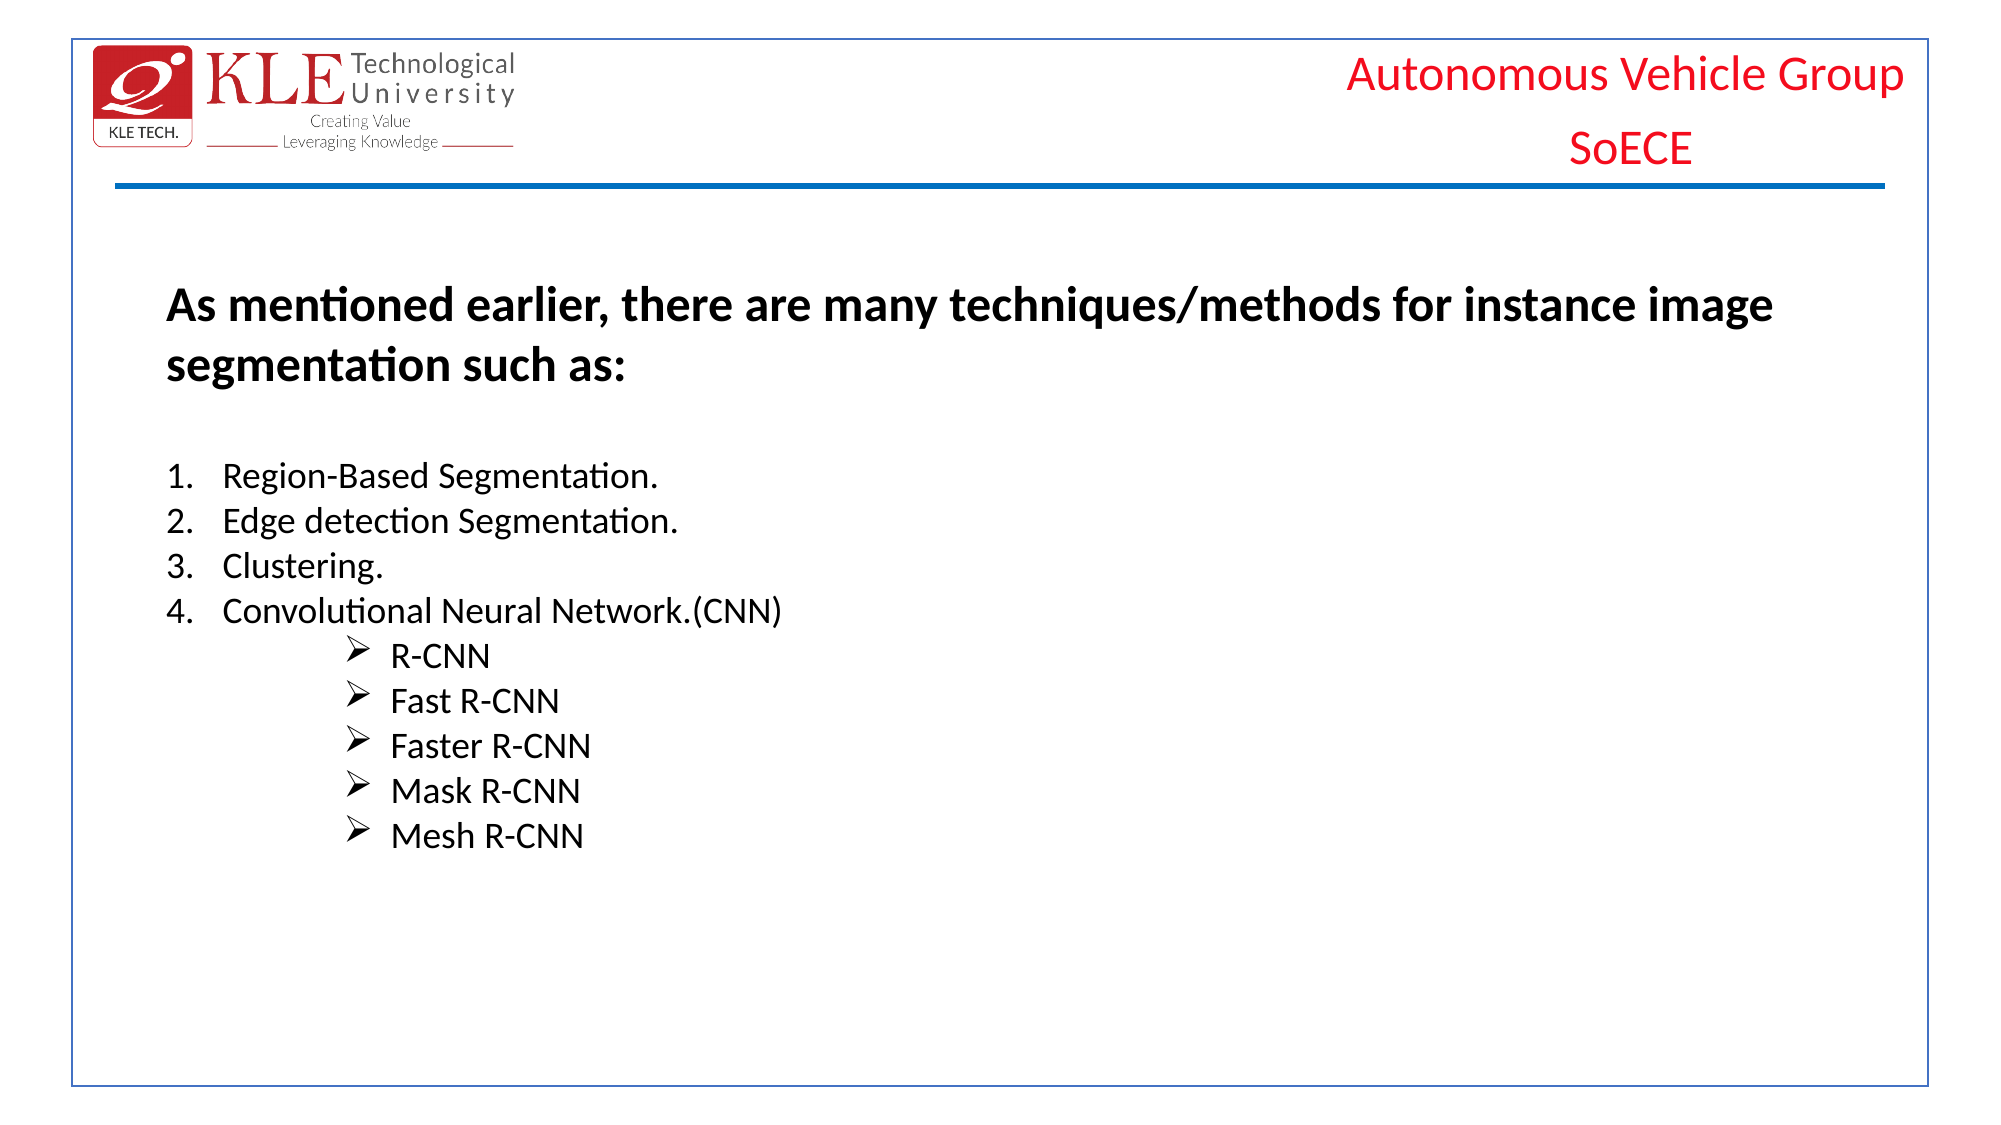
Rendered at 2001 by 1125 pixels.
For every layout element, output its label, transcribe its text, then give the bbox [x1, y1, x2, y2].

title [71, 38, 1929, 1087]
text_box As mentioned earlier, there are many techniques/methods for instance image segmentation such as: Region-Based Segmentation. Edge detection Segmentation. Clustering. Convolutional Neural Network.(CNN) R-CNN Fast R-CNN Faster R-CNN Mask R-CNN Mesh R-CNN [151, 263, 1852, 864]
subtitle Autonomous Vehicle Group SoECE [1304, 39, 1947, 200]
picture [93, 39, 519, 152]
